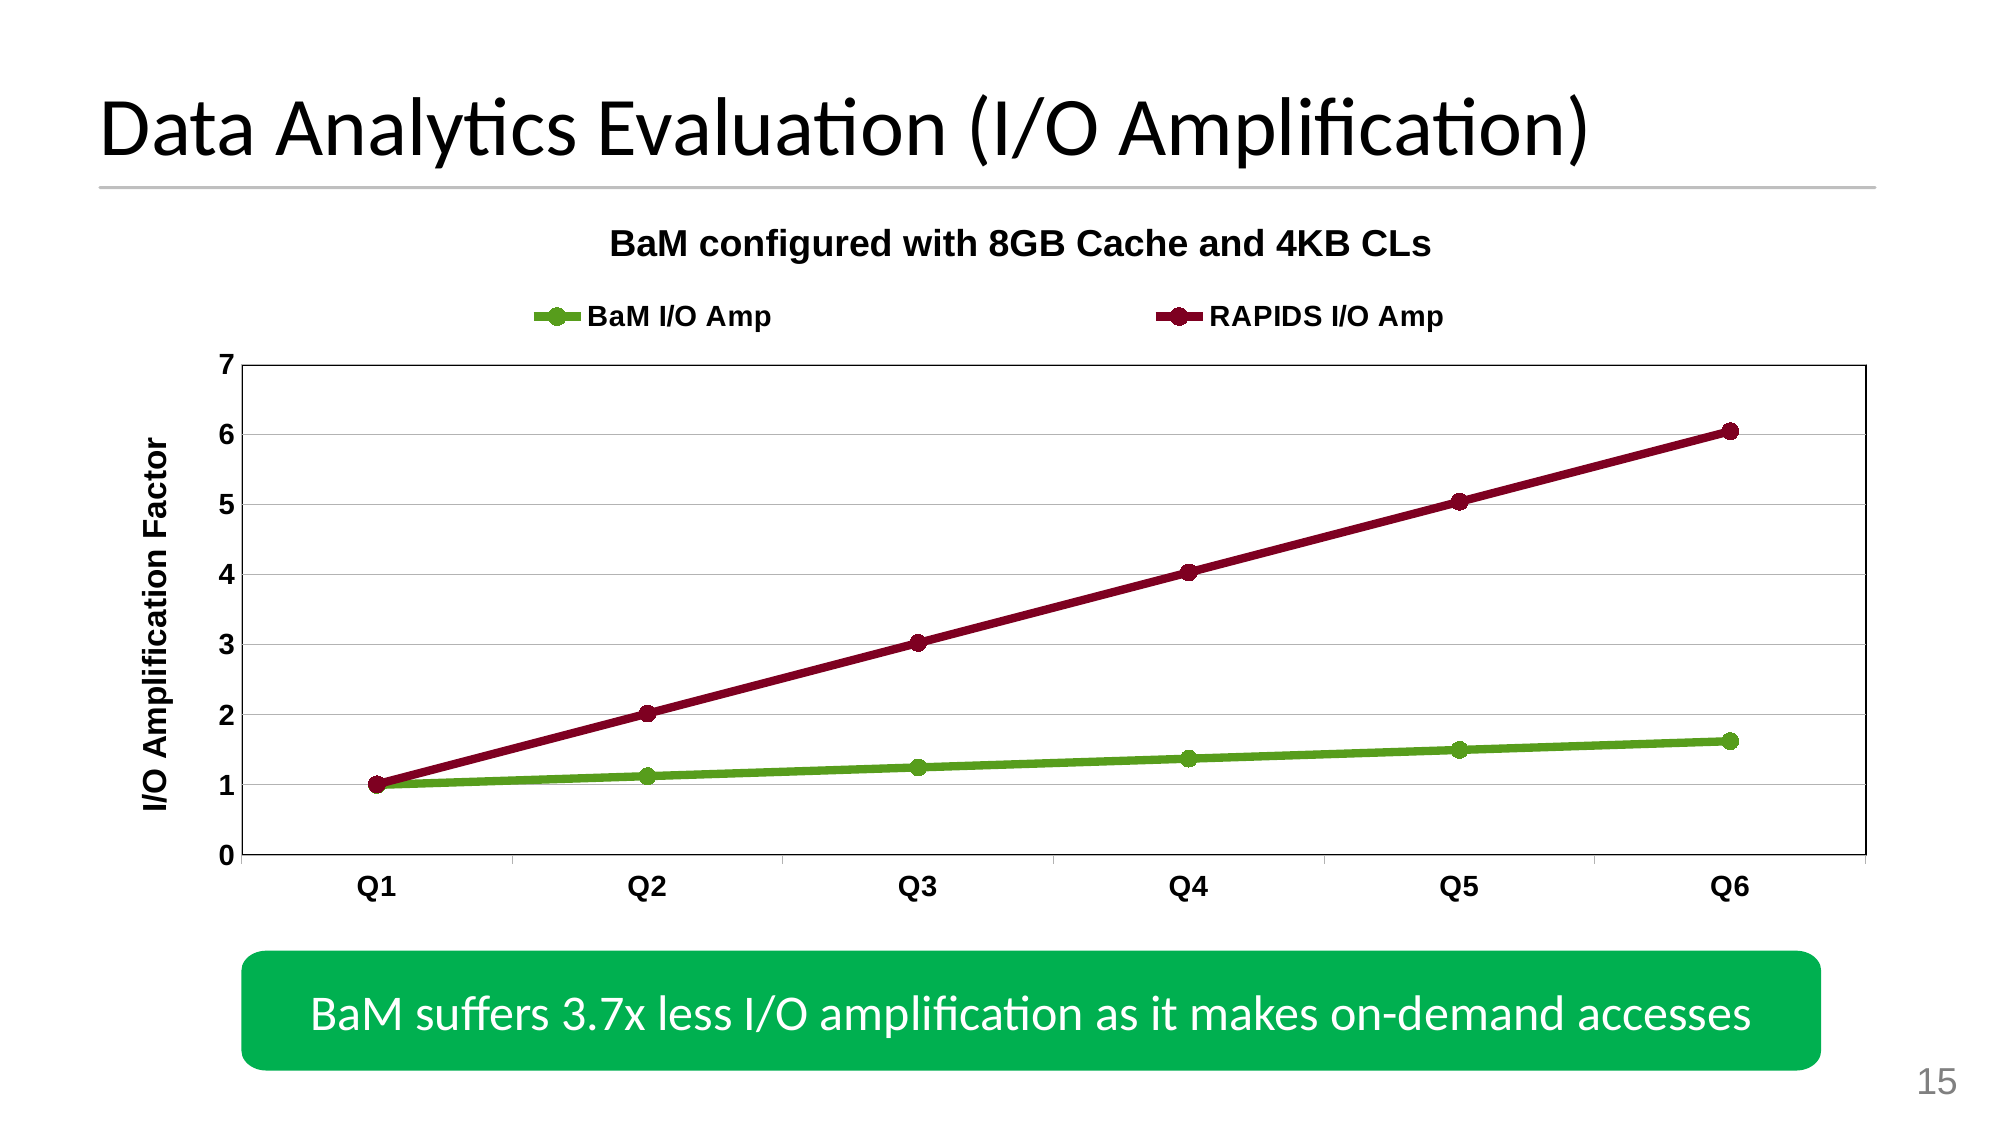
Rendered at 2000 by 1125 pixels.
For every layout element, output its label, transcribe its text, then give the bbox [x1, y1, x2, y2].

text_box BaM configured with 8GB Cache and 4KB CLs [155, 211, 1887, 272]
text_box 15 [1901, 1049, 1997, 1107]
text_box Data Analytics Evaluation (I/O Amplification) [99, 46, 1963, 197]
chart [99, 279, 1902, 916]
text_box BaM suffers 3.7x less I/O amplification as it makes on-demand accesses [241, 950, 1822, 1071]
